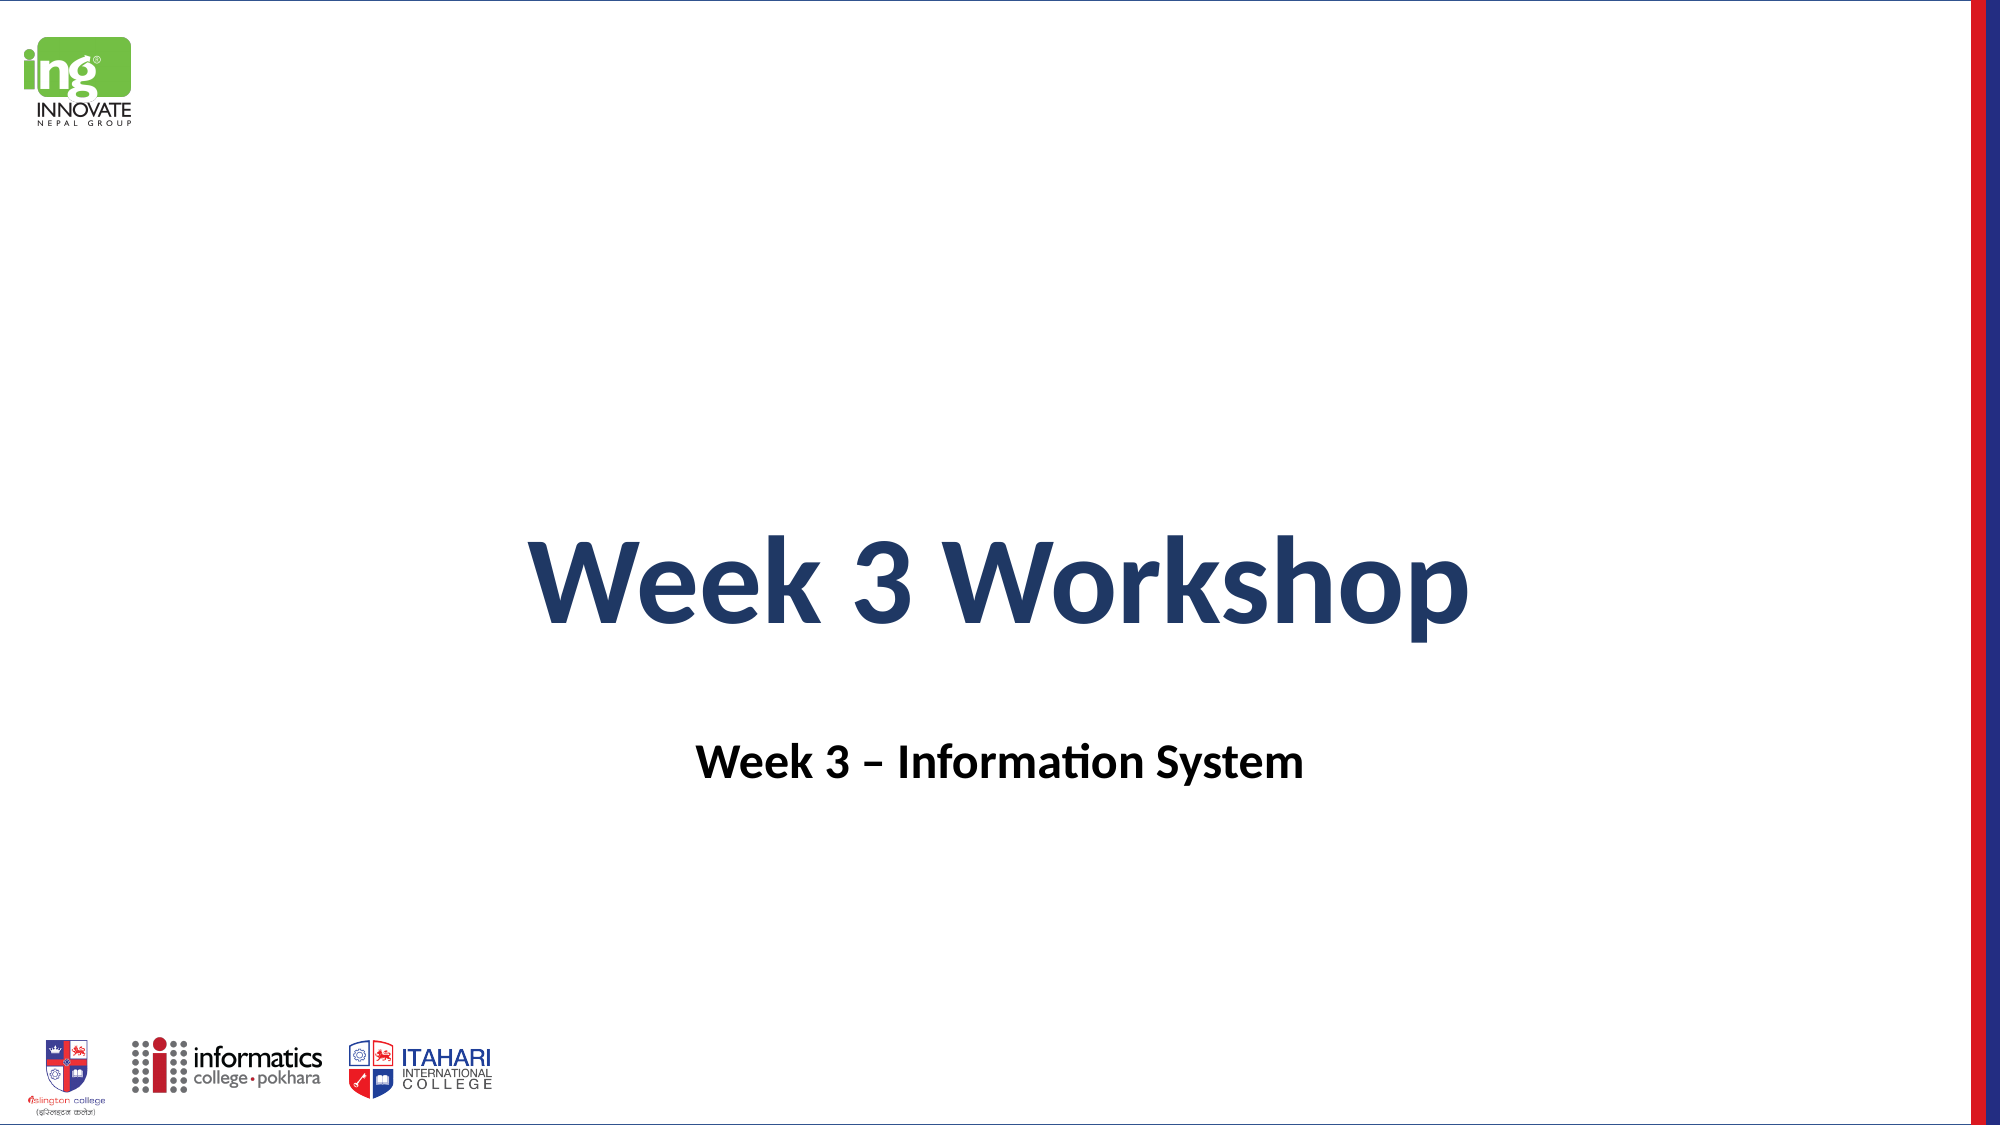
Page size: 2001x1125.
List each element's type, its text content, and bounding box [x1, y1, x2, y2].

text_box Week 3 – Information System [249, 667, 1750, 863]
picture [349, 1040, 492, 1099]
picture [132, 1037, 322, 1093]
text_box Week 3 Workshop [249, 184, 1750, 654]
picture [28, 1040, 105, 1116]
picture [24, 37, 131, 126]
